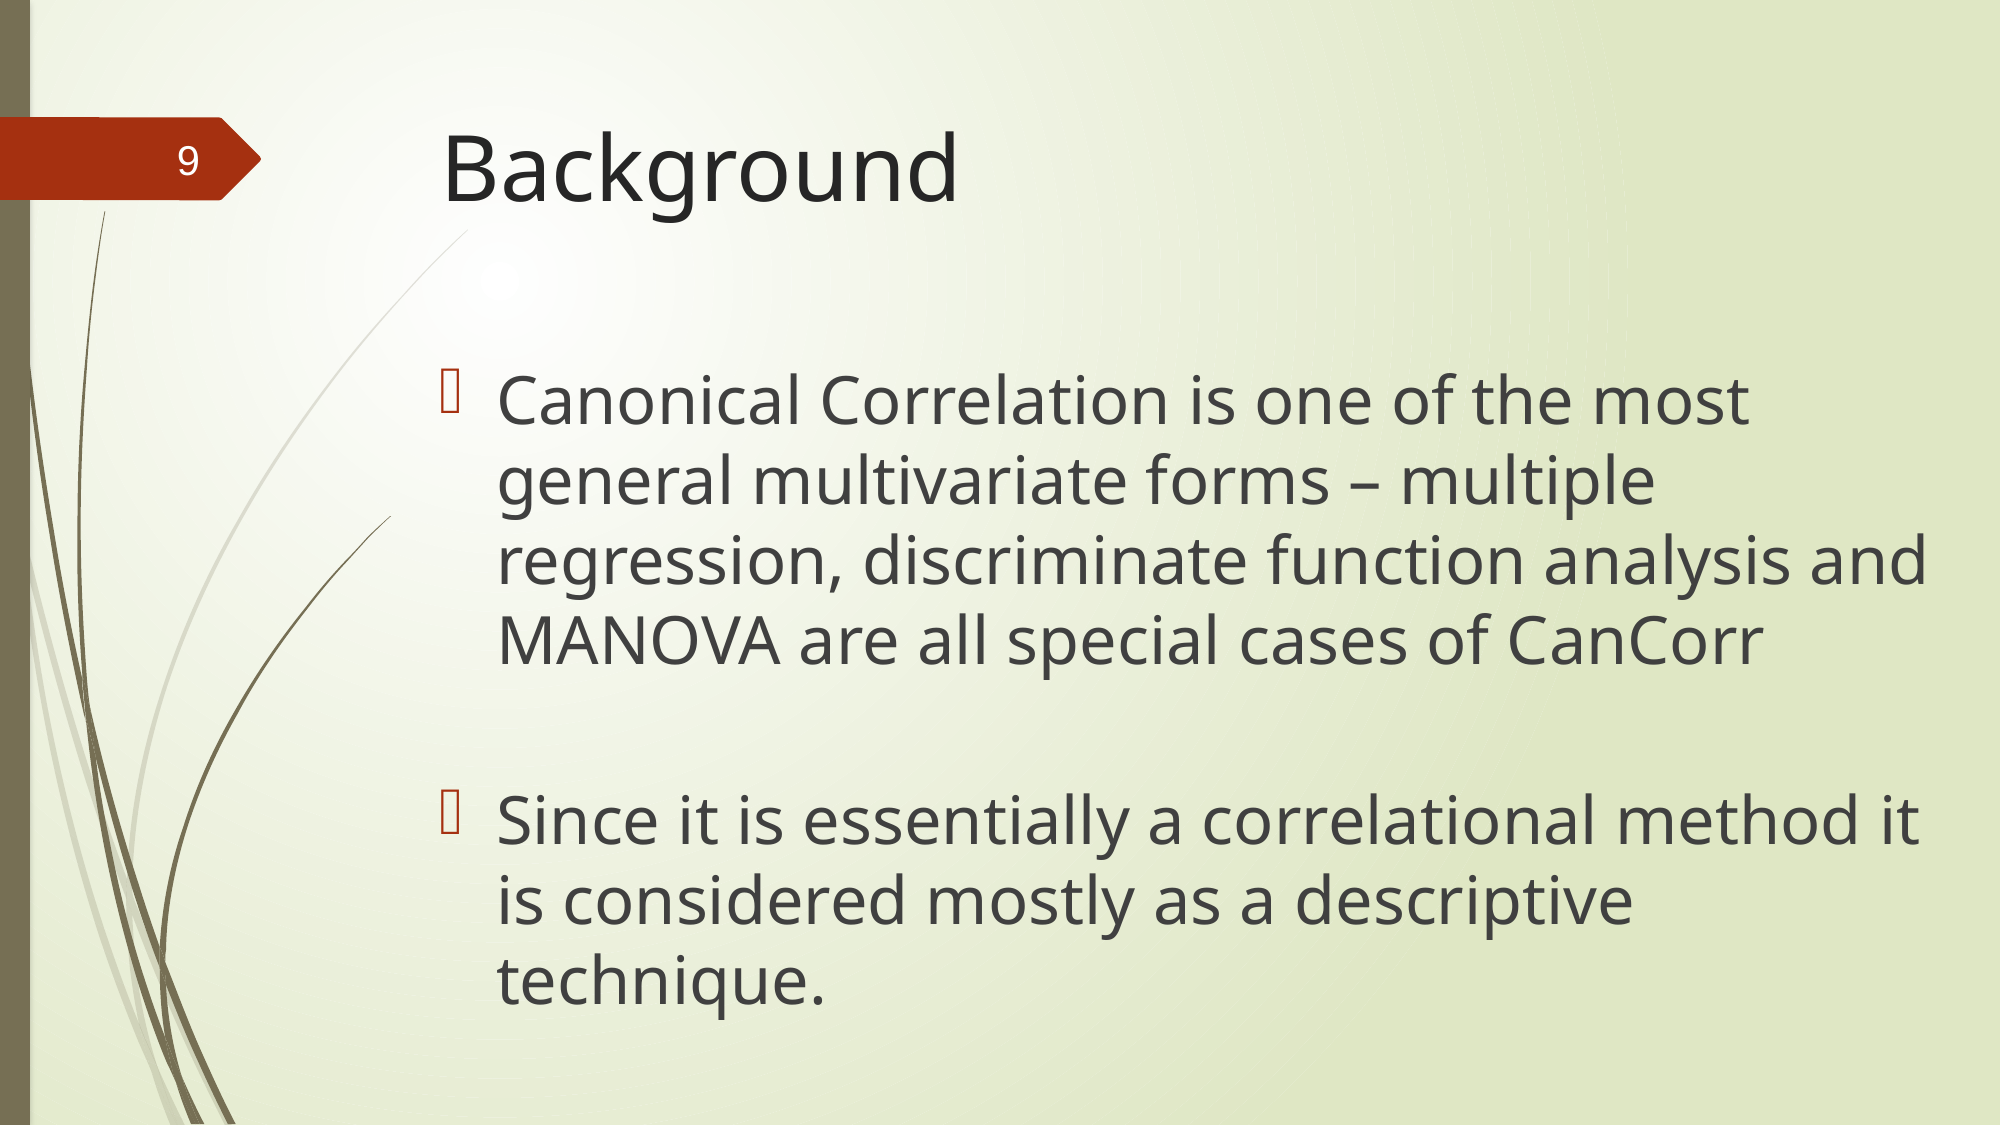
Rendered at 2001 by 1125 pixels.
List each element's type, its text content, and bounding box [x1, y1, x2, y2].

list Canonical Correlation is one of the most general multivariate forms – multiple regression, discriminate function analysis and MANOVA are all special cases of CanCorr Since it is essentially a correlational method it is considered mostly as a descriptive technique. [424, 350, 1963, 1063]
slide_number 9 [87, 129, 216, 190]
title Background [425, 102, 1888, 313]
